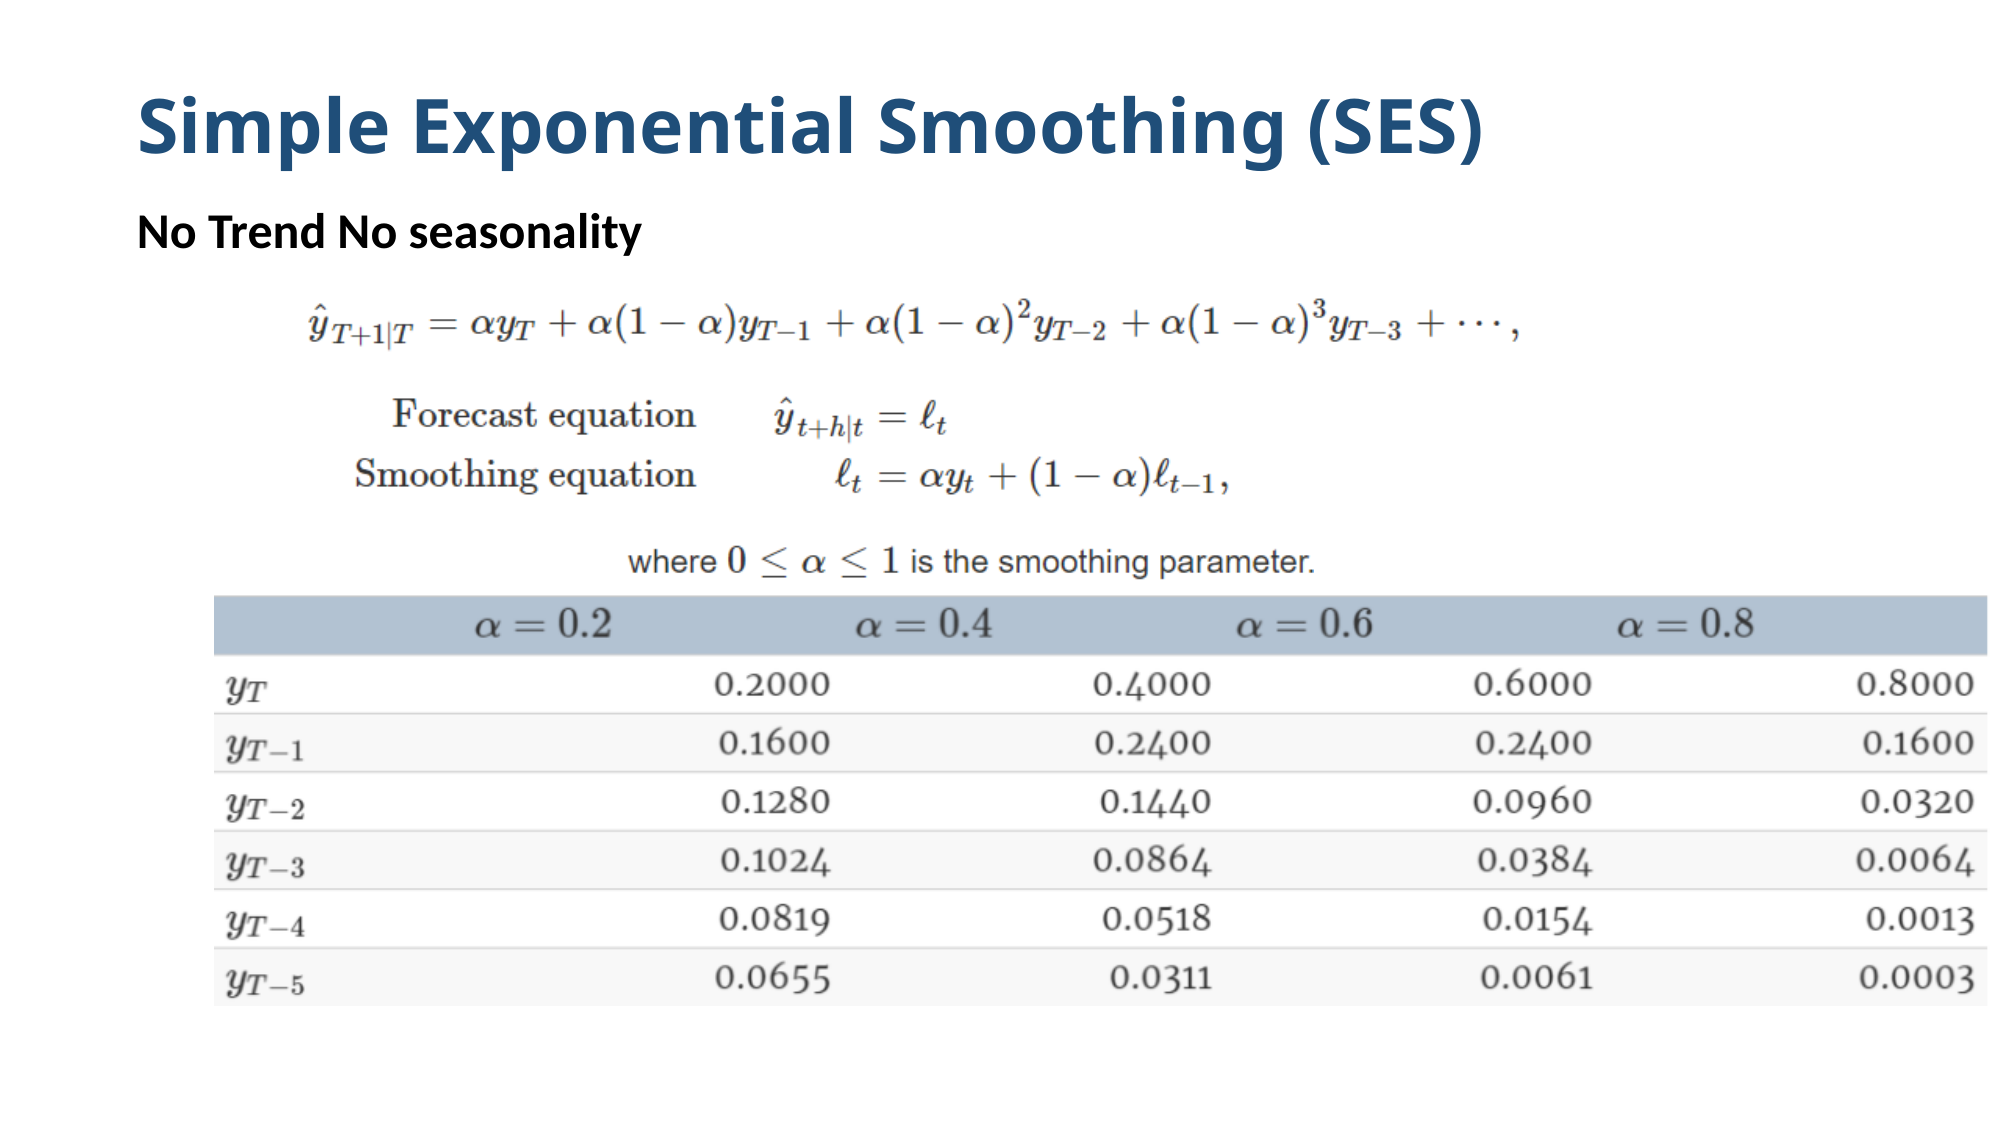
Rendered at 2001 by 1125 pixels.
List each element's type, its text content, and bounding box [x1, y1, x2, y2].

picture [213, 524, 2000, 1006]
title Simple Exponential Smoothing (SES) [122, 54, 1766, 205]
text_box No Trend No seasonality [122, 191, 1078, 267]
picture [282, 283, 1566, 523]
